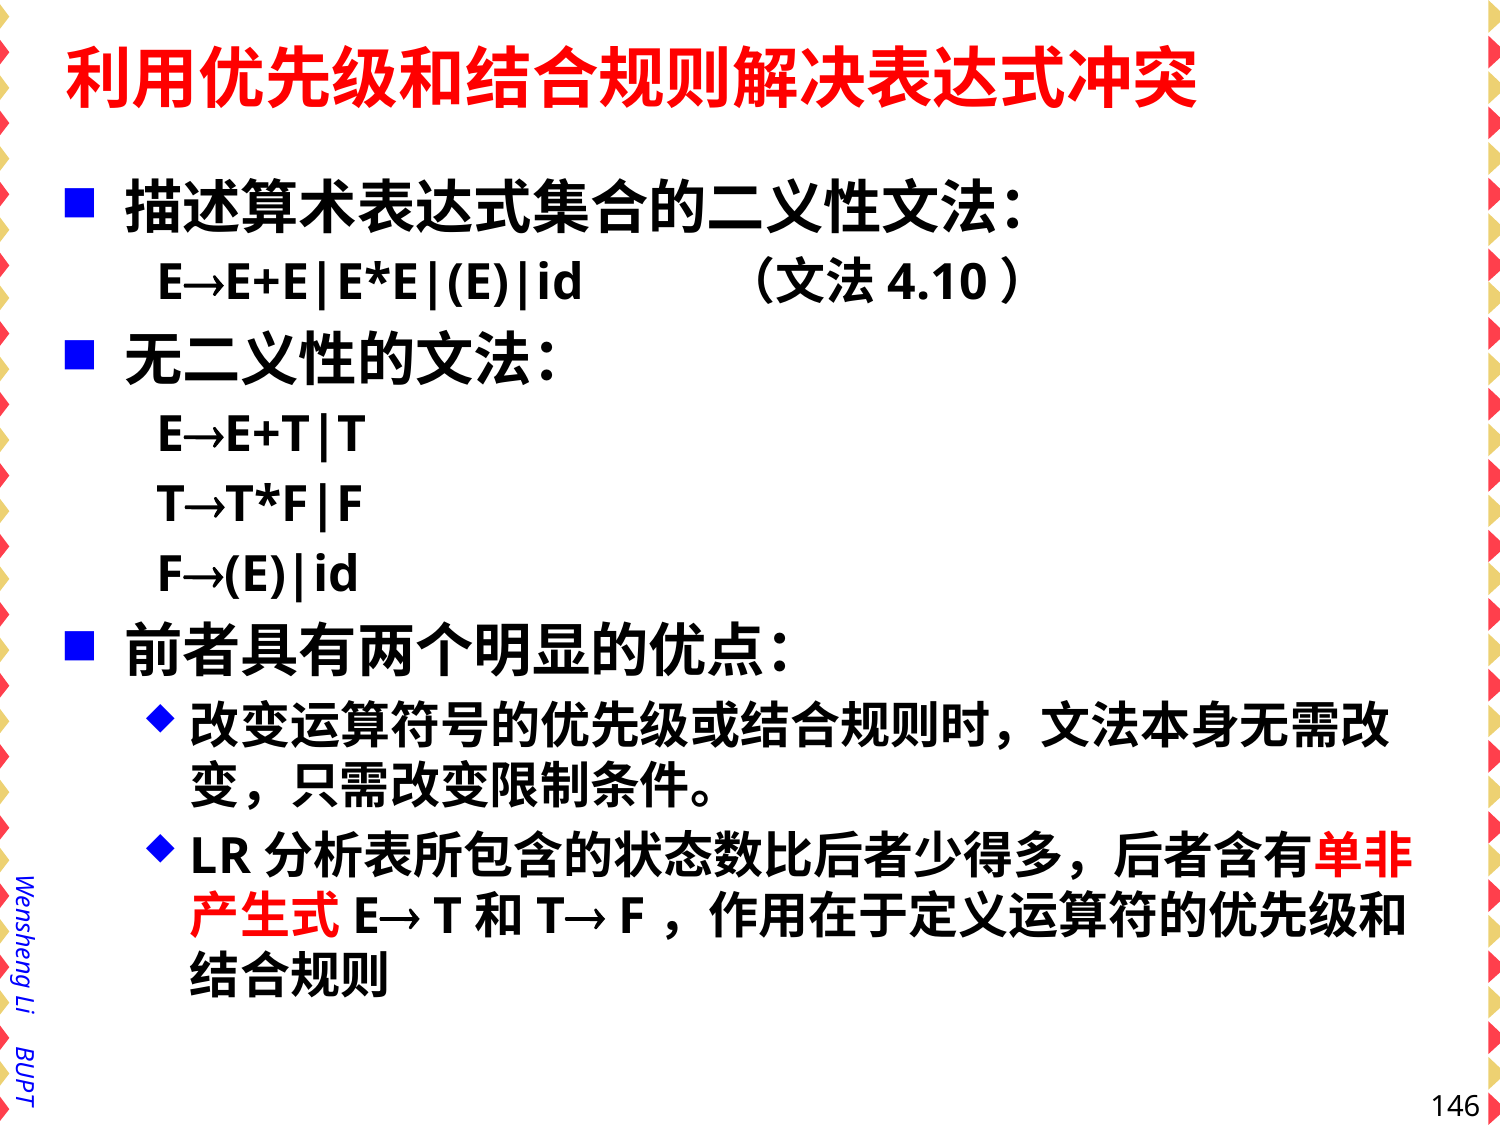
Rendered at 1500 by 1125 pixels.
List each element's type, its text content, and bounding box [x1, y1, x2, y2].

title 利用优先级和结合规则解决表达式冲突 [50, 24, 1463, 126]
slide_number 146 [1348, 1079, 1496, 1124]
list 描述算术表达式集合的二义性文法： EE+E|E*E|(E)|id （文法4.10） 无二义性的文法： EE+T|T TT*F|F F(E)|id 前者具有两个明显的优点： 改变运算符号的优先级或结合规则时，文法本身无需改变，只需改变限制条件。 LR分析表所包含的状态数比后者少得多，后者含有单非产生式E T和T F，作用在于定义运算符的优先级和结合规则 [53, 162, 1432, 1063]
